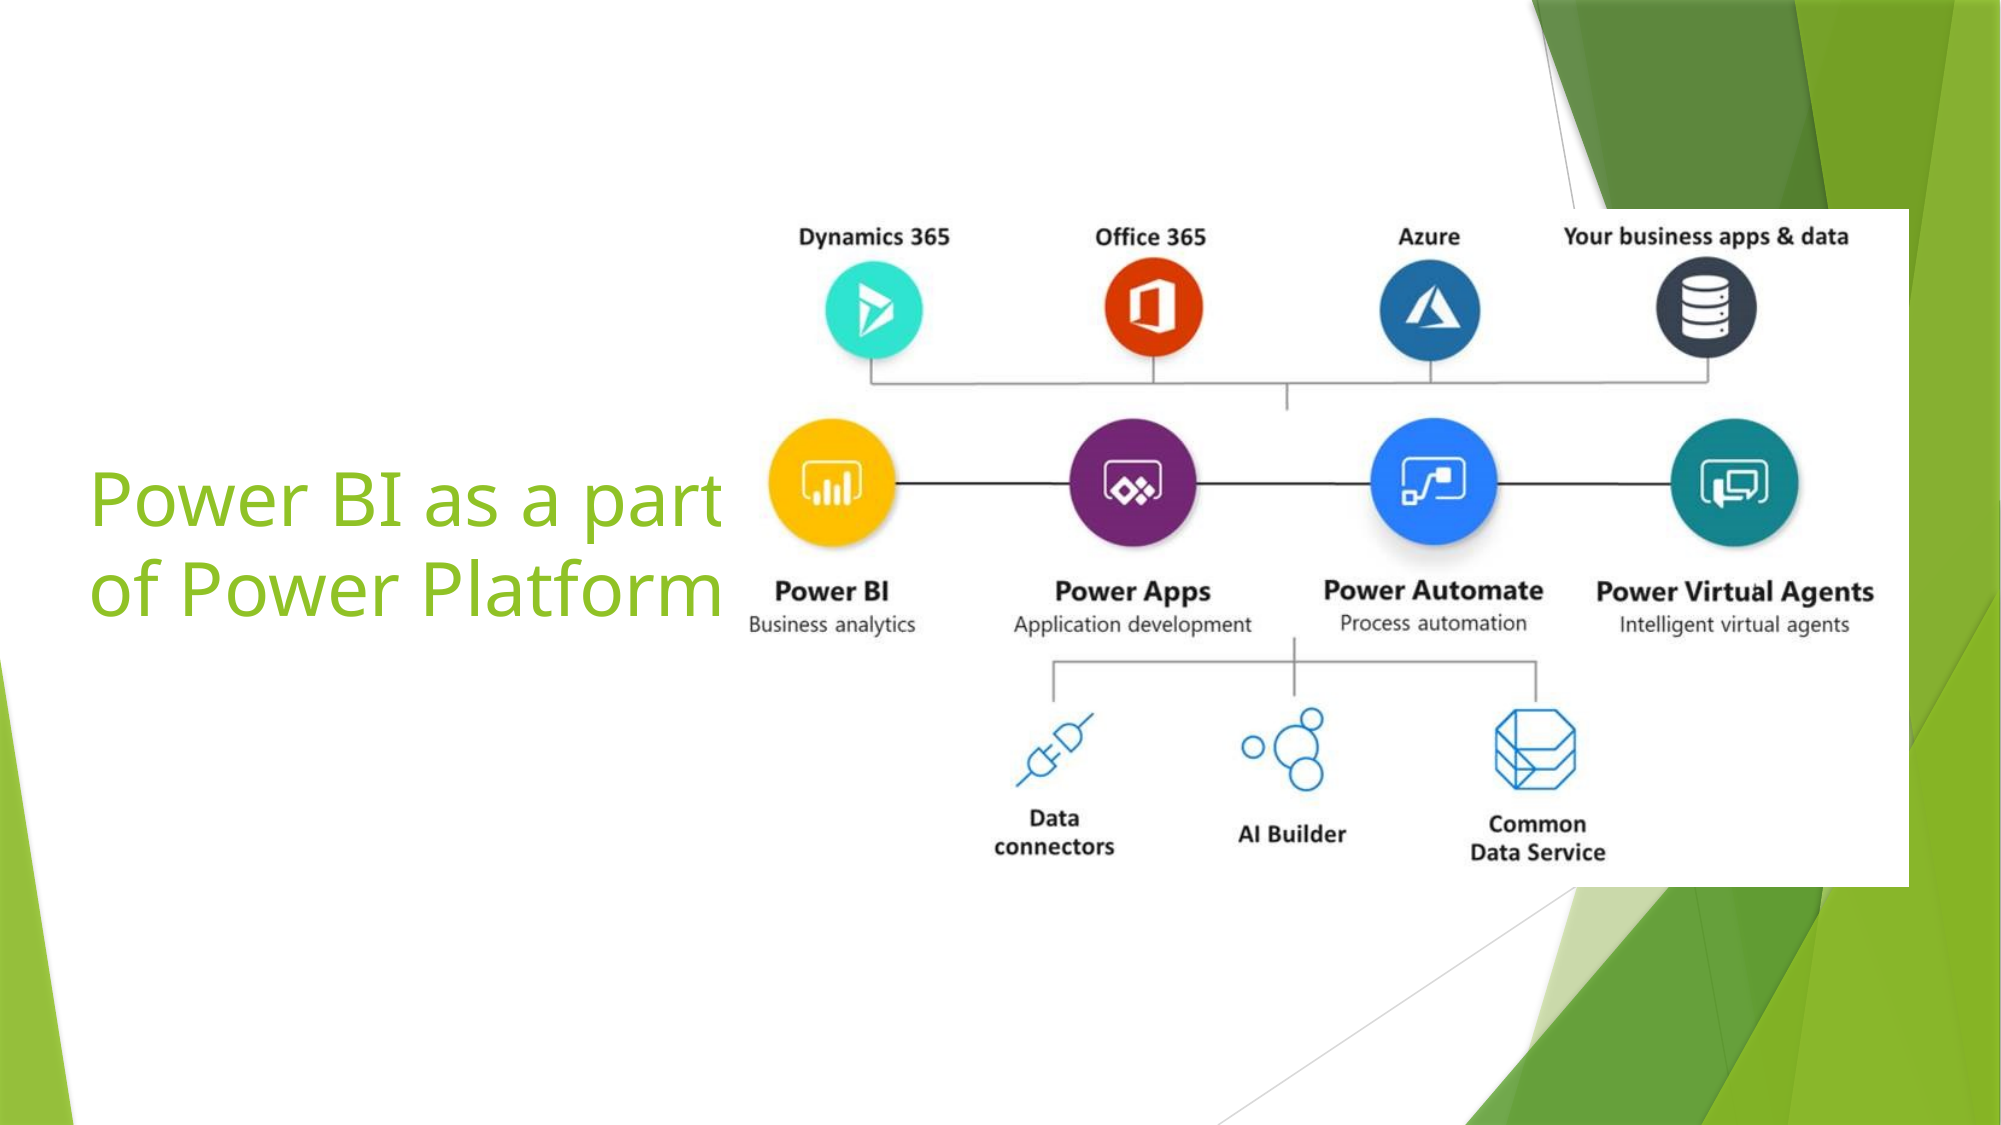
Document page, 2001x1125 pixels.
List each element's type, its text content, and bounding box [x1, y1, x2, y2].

title Power BI as a part of Power Platform [73, 105, 762, 977]
picture [721, 209, 1910, 888]
